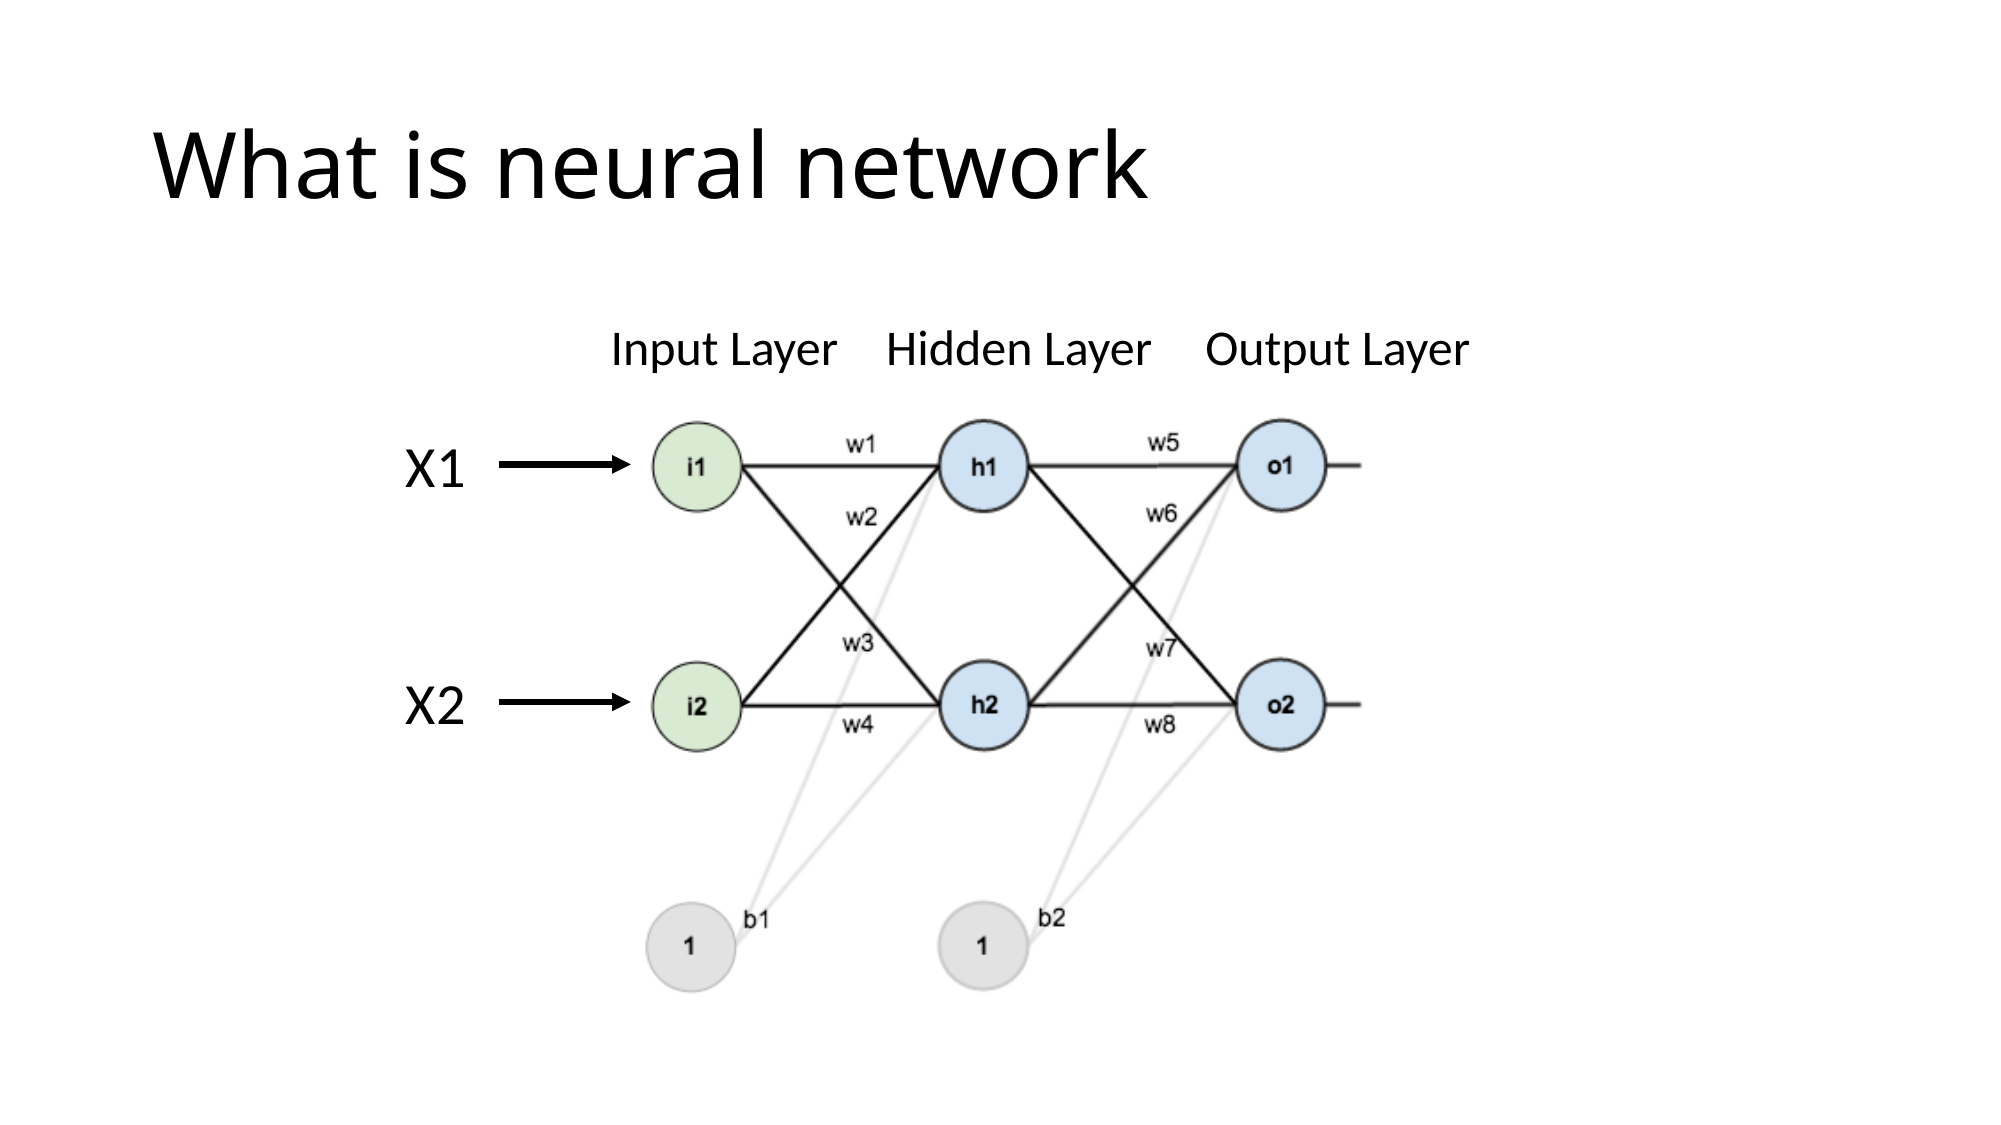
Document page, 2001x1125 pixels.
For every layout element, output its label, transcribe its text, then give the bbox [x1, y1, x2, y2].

text_box X2 [391, 659, 481, 744]
title What is neural network [137, 59, 1863, 278]
text_box Output Layer [1190, 307, 1486, 383]
text_box X1 [391, 421, 481, 507]
picture [630, 368, 1404, 1026]
text_box Hidden Layer [871, 307, 1168, 368]
text_box Input Layer [595, 307, 854, 383]
